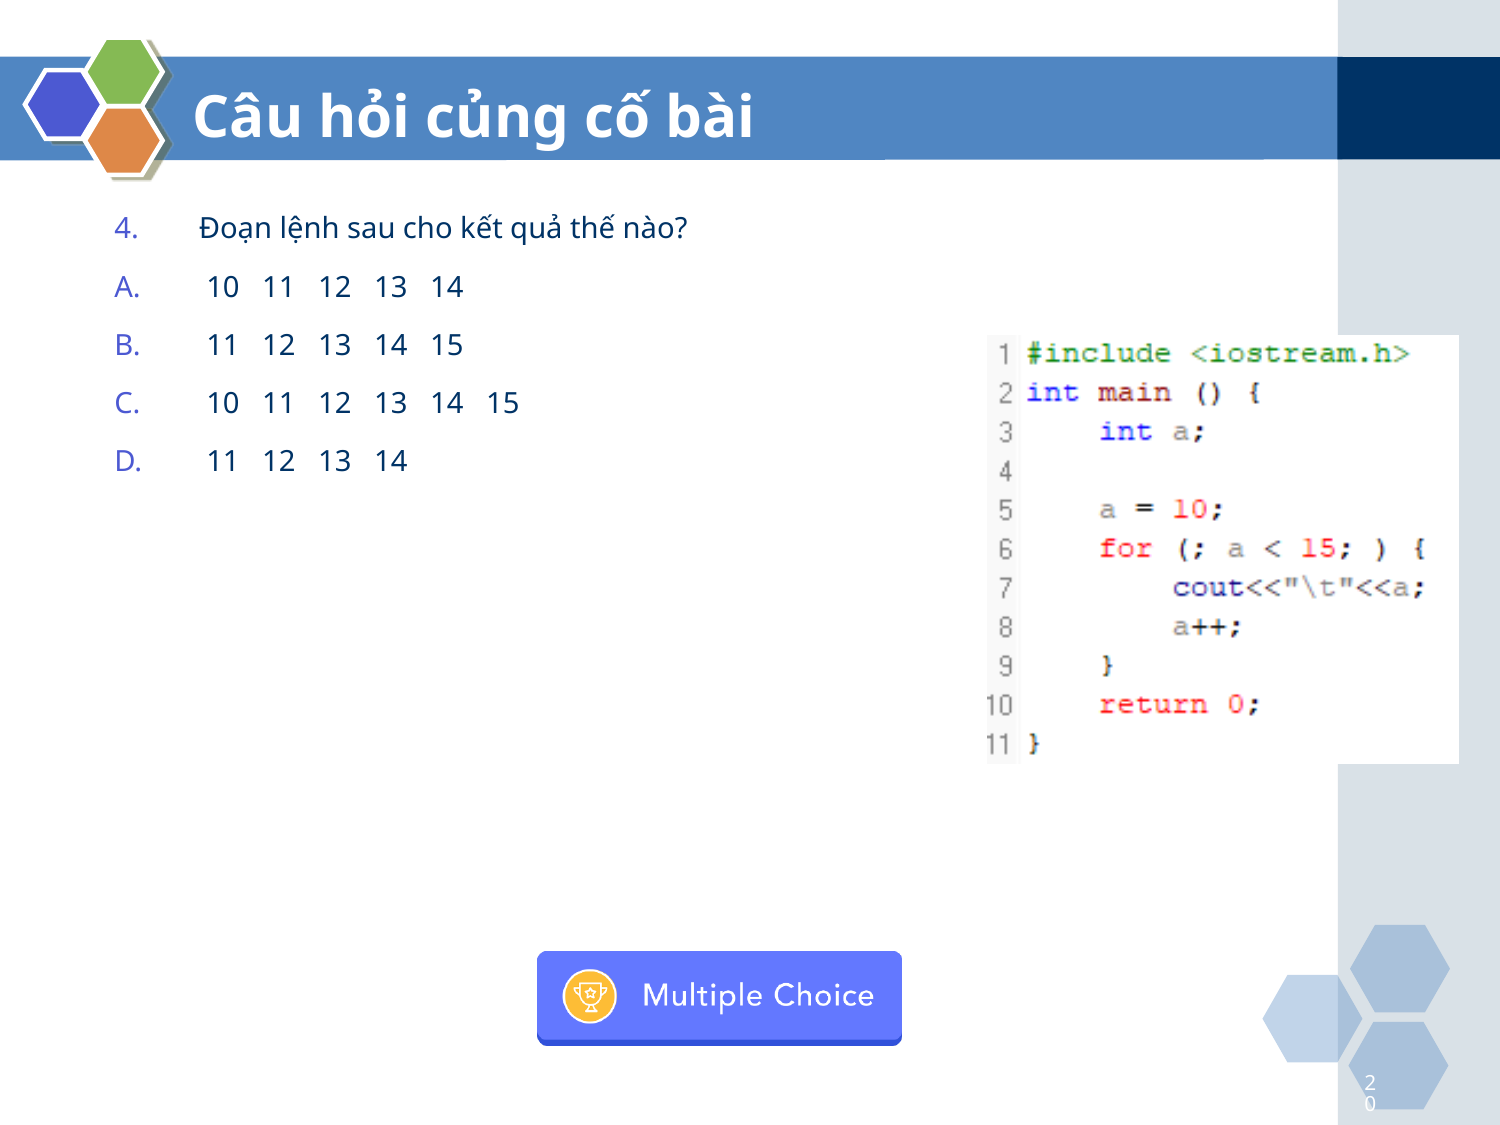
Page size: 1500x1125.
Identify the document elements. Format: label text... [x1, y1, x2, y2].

list Đoạn lệnh sau cho kết quả thế nào? 10 11 12 13 14 11 12 13 14 15 10 11 12 13 14 15 11 12 13 14 [99, 184, 1390, 988]
picture [987, 335, 1460, 764]
picture [537, 951, 902, 1046]
text_box Câu hỏi củng cố bài [177, 37, 1478, 192]
slide_number 20 [1349, 1061, 1390, 1100]
